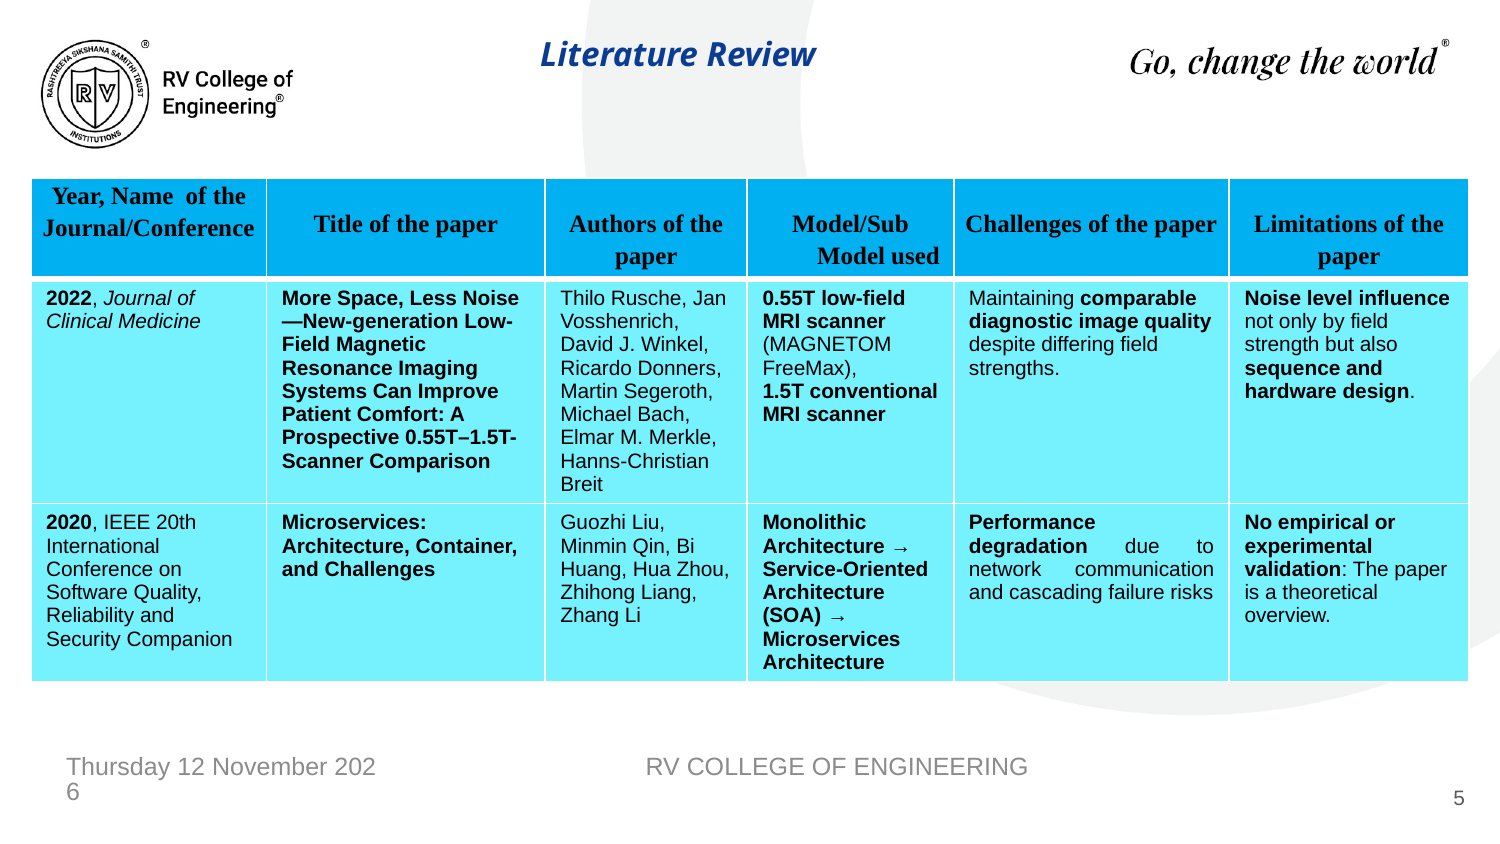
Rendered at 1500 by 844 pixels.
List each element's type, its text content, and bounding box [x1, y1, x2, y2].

slide_number 5 [1389, 764, 1480, 830]
table_cell Maintaining comparable diagnostic image quality despite differing field strengths. [955, 282, 1228, 503]
table_cell Noise level influence not only by field strength but also sequence and hardware design. [1230, 282, 1468, 503]
title Literature Review [525, 17, 889, 107]
table_cell Microservices: Architecture, Container, and Challenges [267, 504, 544, 681]
table_cell More Space, Less Noise—New-generation Low-Field Magnetic Resonance Imaging Systems Can Improve Patient Comfort: A Prospective 0.55T–1.5T-Scanner Comparison [267, 282, 544, 503]
picture [0, 0, 1500, 844]
text_box Monday, 19 May 2025 [51, 735, 400, 796]
table_header Year, Name of the Journal/Conference [32, 179, 266, 276]
table_cell No empirical or experimental validation: The paper is a theoretical overview. [1230, 504, 1468, 681]
table_header Limitations of the paper [1230, 179, 1468, 276]
text_box RV COLLEGE OF ENGINEERING [576, 735, 1100, 796]
table_cell 2022, Journal of Clinical Medicine [32, 282, 266, 503]
table_cell 2020, IEEE 20th International Conference on Software Quality, Reliability and Security Companion [32, 504, 266, 681]
table_cell Performance degradation due to network communication and cascading failure risks [955, 504, 1228, 681]
table_cell Guozhi Liu, Minmin Qin, Bi Huang, Hua Zhou, Zhihong Liang, Zhang Li [546, 504, 746, 681]
table_cell Thilo Rusche, Jan Vosshenrich, David J. Winkel, Ricardo Donners, Martin Segeroth, Michael Bach, Elmar M. Merkle, Hanns-Christian Breit [546, 282, 746, 503]
table_cell Monolithic Architecture → Service-Oriented Architecture (SOA) → Microservices Architecture [748, 504, 953, 681]
table_header Title of the paper [267, 179, 544, 276]
table_header Model/Sub Model used [748, 179, 953, 276]
table_cell 0.55T low-field MRI scanner (MAGNETOM FreeMax), 1.5T conventional MRI scanner [748, 282, 953, 503]
table_header Challenges of the paper [955, 179, 1228, 276]
table_header Authors of the paper [546, 179, 746, 276]
